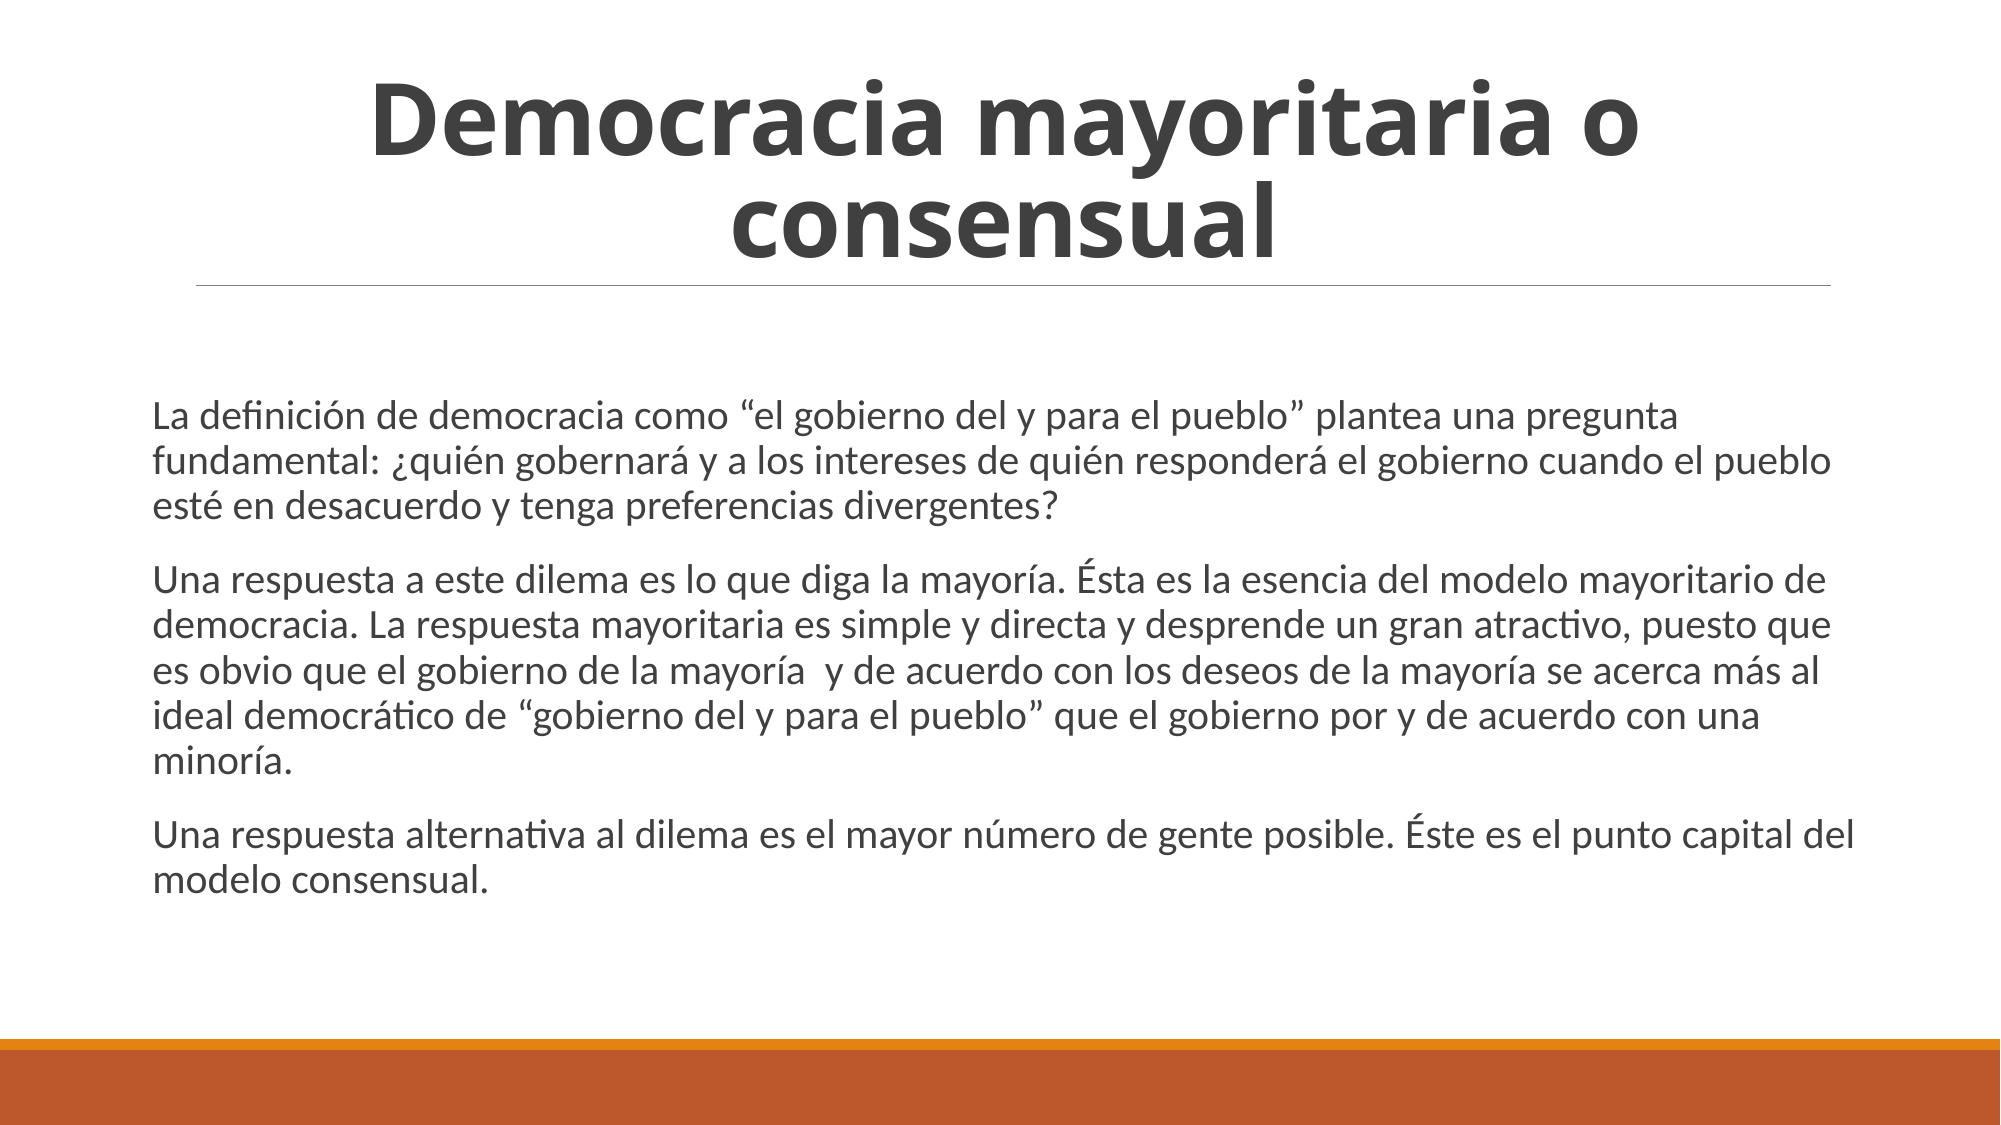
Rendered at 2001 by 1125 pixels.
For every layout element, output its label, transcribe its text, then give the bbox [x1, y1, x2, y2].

title Democracia mayoritaria o consensual [180, 47, 1830, 232]
list La definición de democracia como “el gobierno del y para el pueblo” plantea una pregunta fundamental: ¿quién gobernará y a los intereses de quién responderá el gobierno cuando el pueblo esté en desacuerdo y tenga preferencias divergentes? Una respuesta a este dilema es lo que diga la mayoría. Ésta es la esencia del modelo mayoritario de democracia. La respuesta mayoritaria es simple y directa y desprende un gran atractivo, puesto que es obvio que el gobierno de la mayoría y de acuerdo con los deseos de la mayoría se acerca más al ideal democrático de “gobierno del y para el pueblo” que el gobierno por y de acuerdo con una minoría. Una respuesta alternativa al dilema es el mayor número de gente posible. Éste es el punto capital del modelo consensual. [137, 232, 1863, 1087]
